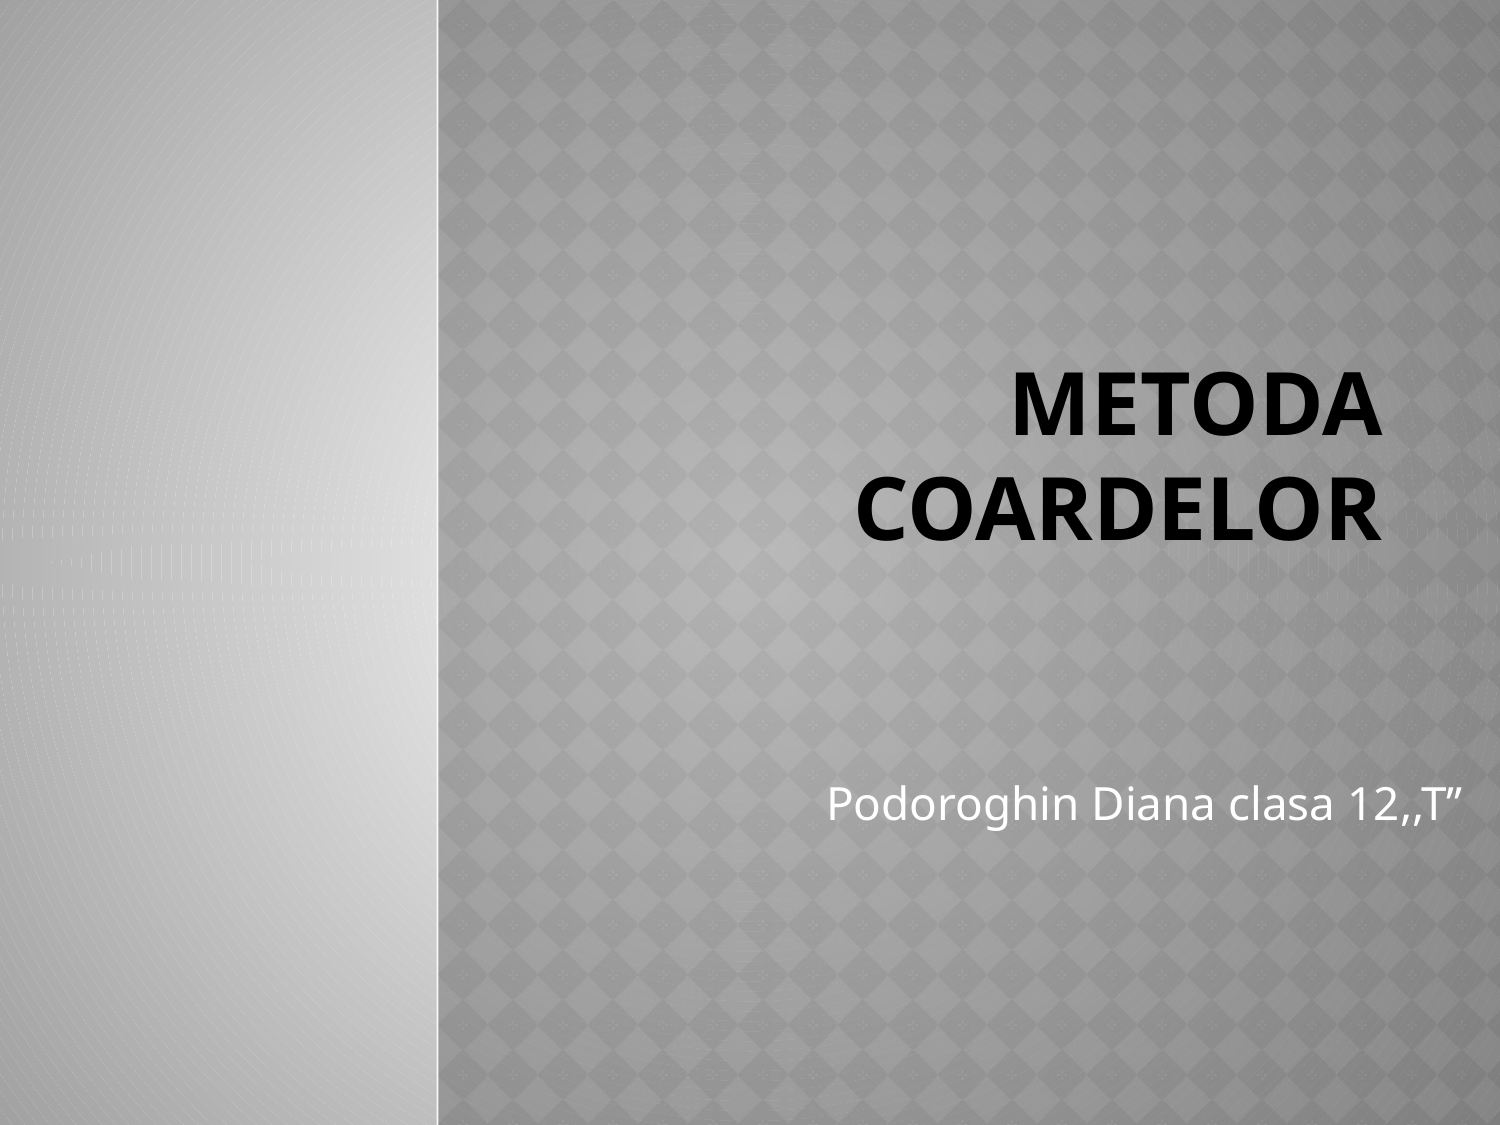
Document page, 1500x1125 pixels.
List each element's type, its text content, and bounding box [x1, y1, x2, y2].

subtitle Podoroghin Diana clasa 12,,T’’ [643, 775, 1483, 956]
title Metoda Coardelor [478, 87, 1390, 558]
